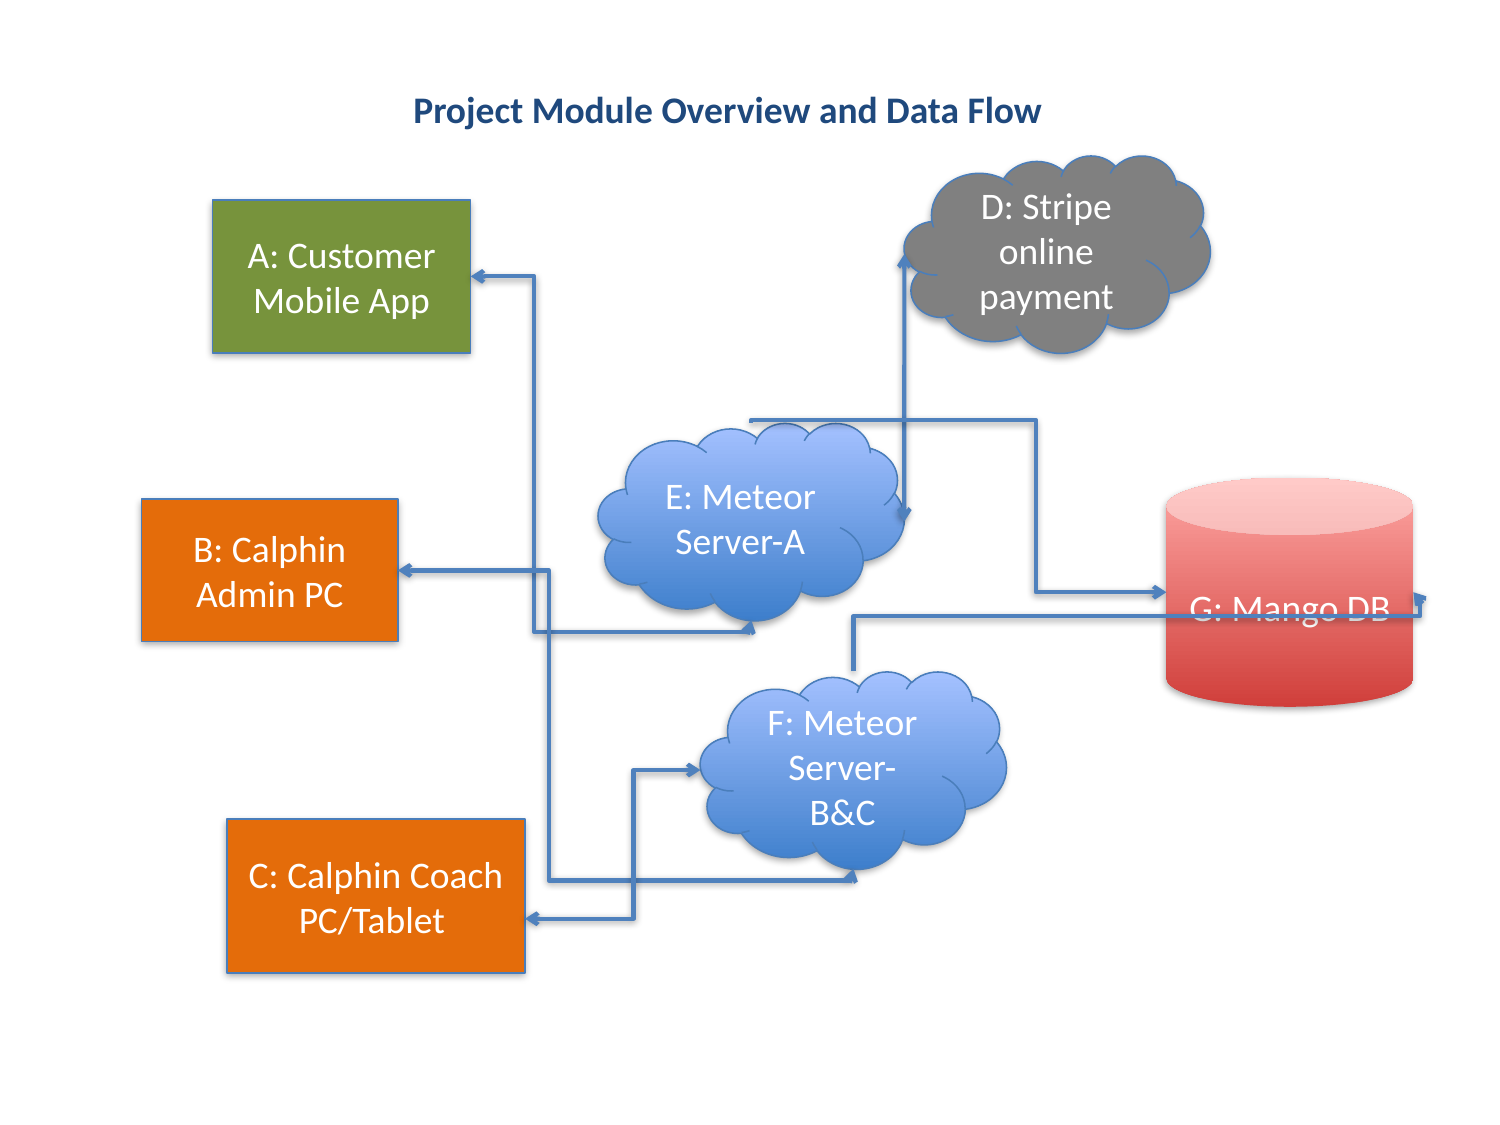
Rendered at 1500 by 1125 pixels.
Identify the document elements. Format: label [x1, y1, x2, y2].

text_box [141, 78, 1414, 974]
